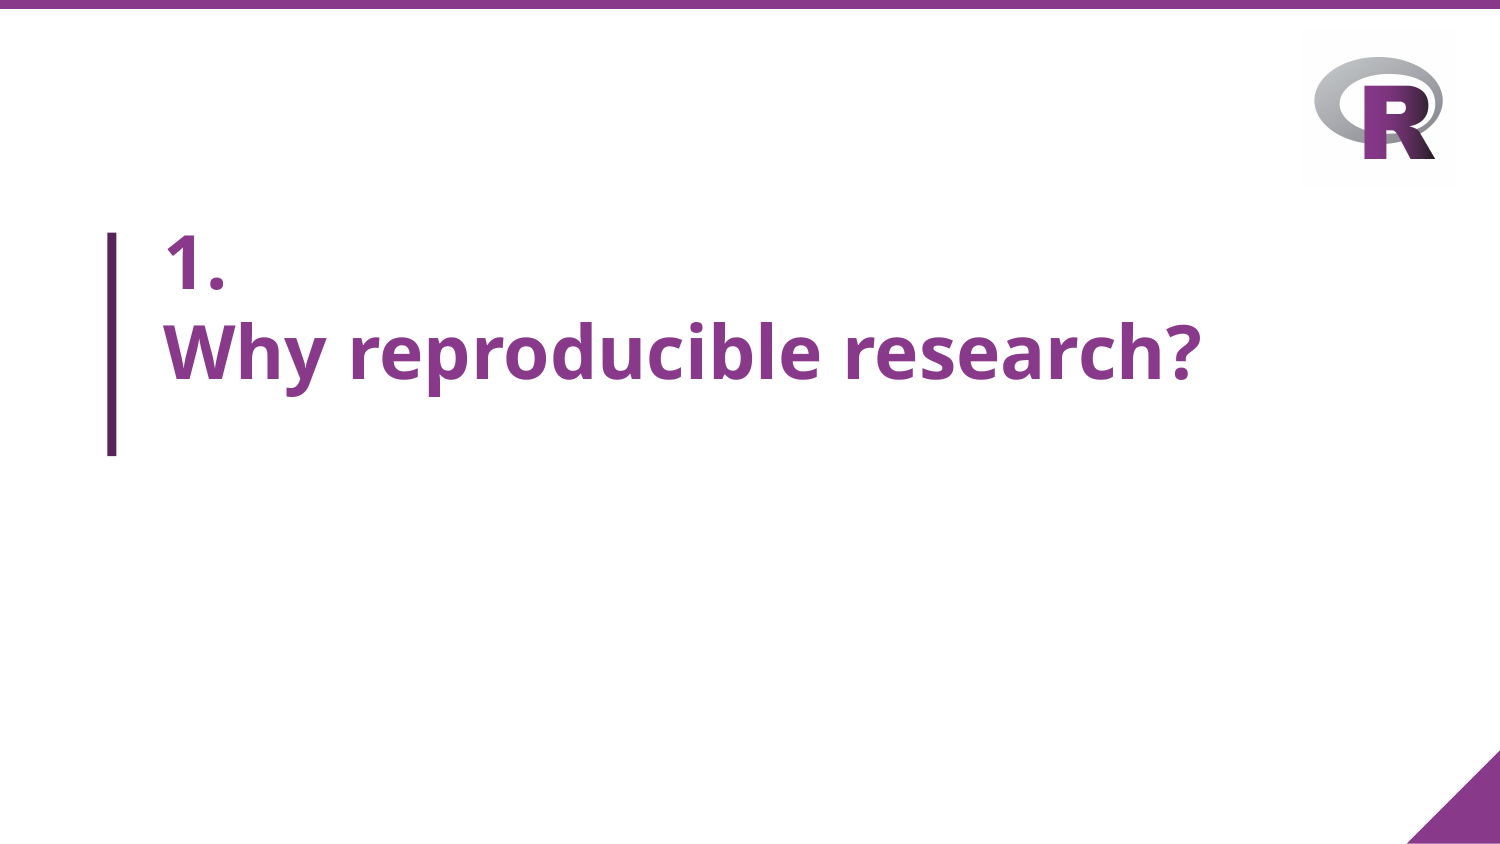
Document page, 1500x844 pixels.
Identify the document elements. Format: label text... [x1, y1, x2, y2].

picture [1300, 30, 1457, 187]
title 1. Why reproducible research? [148, 199, 1365, 390]
